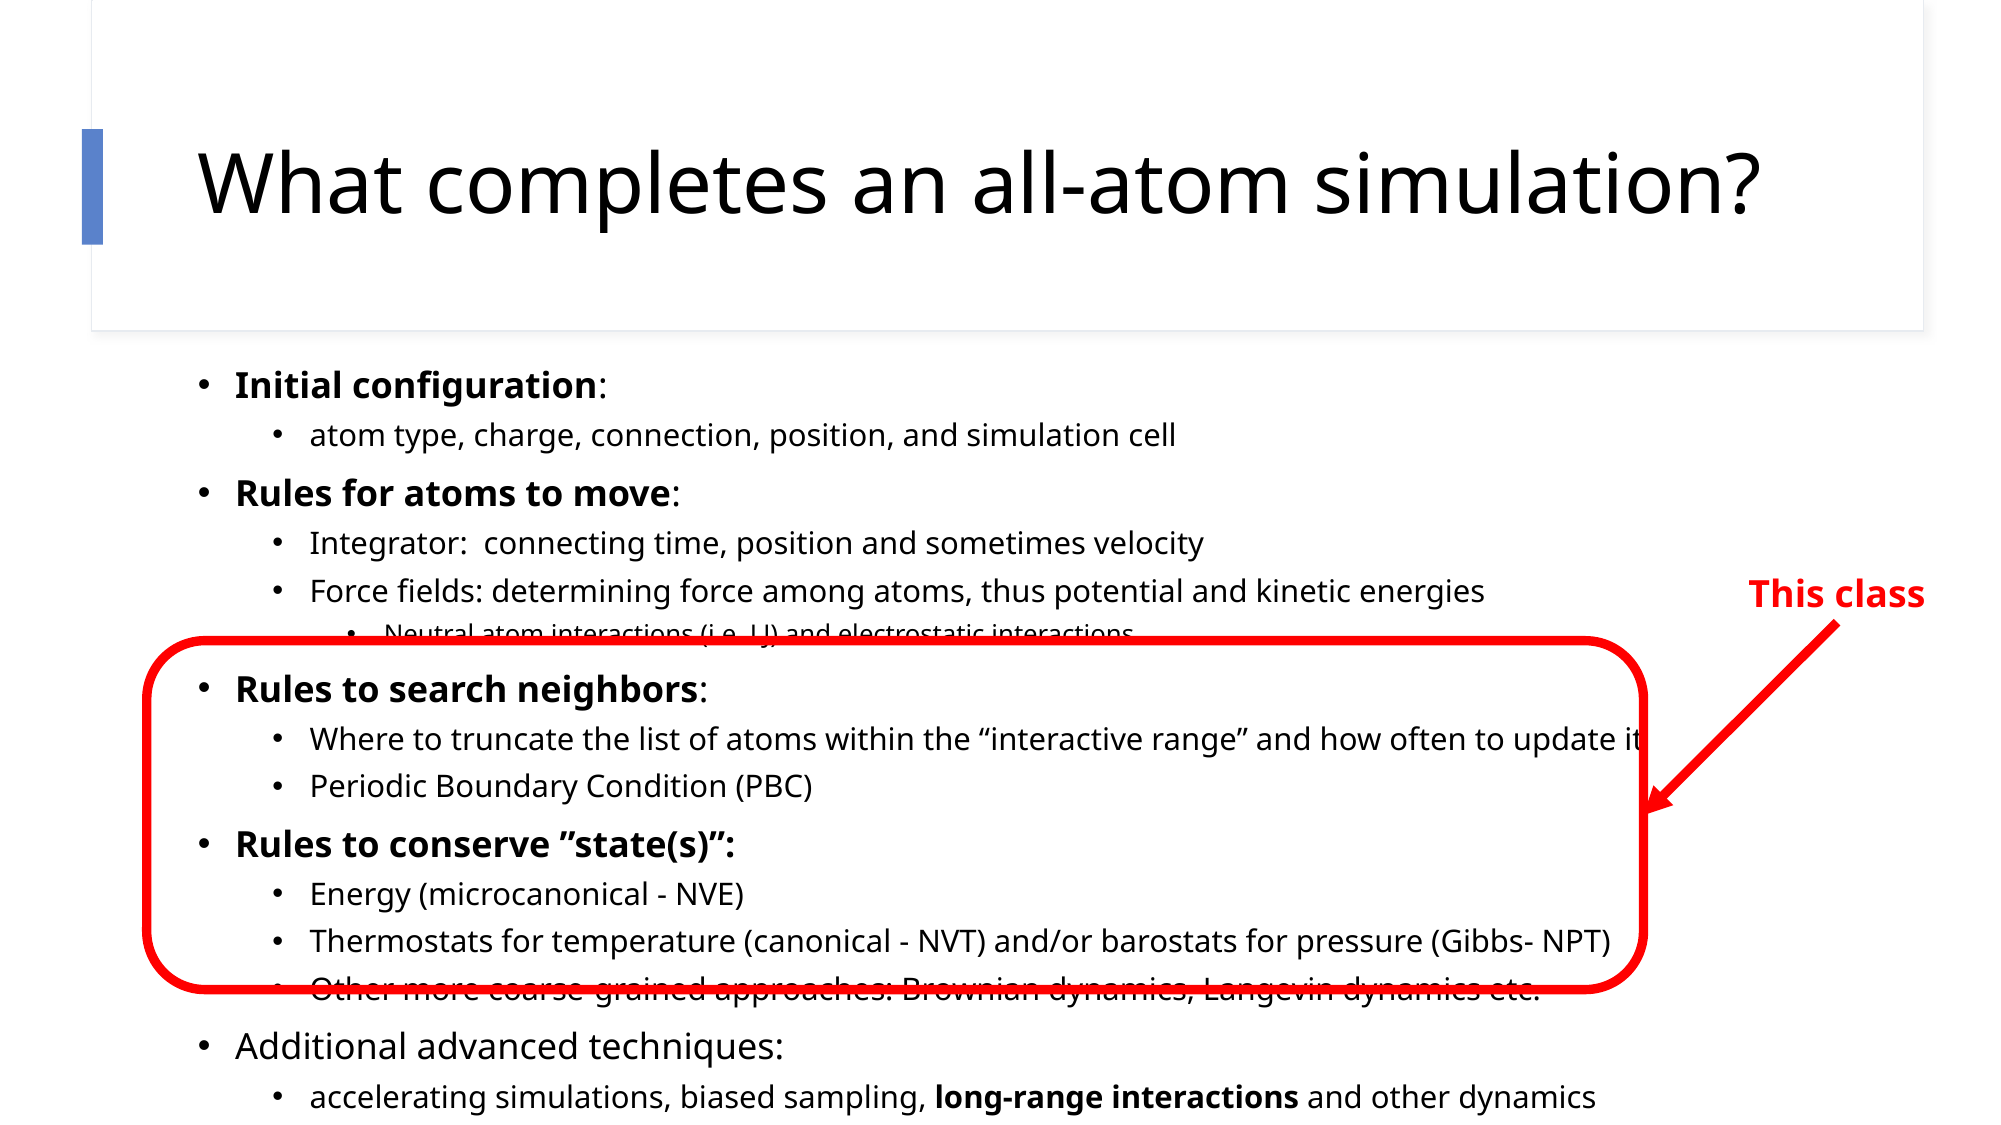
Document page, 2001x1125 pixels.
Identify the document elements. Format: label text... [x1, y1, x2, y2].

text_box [1643, 623, 1838, 816]
text_box This class [1733, 562, 1941, 623]
list Initial configuration: atom type, charge, connection, position, and simulation cell Rules for atoms to move: Integrator: connecting time, position and sometimes velocity Force fields: determining force among atoms, thus potential and kinetic energies Neutral atom interactions (i.e. LJ) and electrostatic interactions Rules to search neighbors: Where to truncate the list of atoms within the “interactive range” and how often to update it Periodic Boundary Condition (PBC) Rules to conserve ”state(s)”: Energy (microcanonical - NVE) Thermostats for temperature (canonical - NVT) and/or barostats for pressure (Gibbs- NPT) Other more coarse-grained approaches: Brownian dynamics, Langevin dynamics etc. Additional advanced techniques: accelerating simulations, biased sampling, long-range interactions and other dynamics [183, 350, 1872, 681]
title What completes an all-atom simulation? [183, 90, 1851, 284]
text_box [145, 639, 1645, 991]
list Initial configuration: atom type, charge, connection, position, and simulation cell Rules for atoms to move: Integrator: connecting time, position and sometimes velocity Force fields: determining force among atoms, thus potential and kinetic energies Neutral atom interactions (i.e. LJ) and electrostatic interactions Rules to search neighbors: Where to truncate the list of atoms within the “interactive range” and how often to update it Periodic Boundary Condition (PBC) Rules to conserve ”state(s)”: Energy (microcanonical - NVE) Thermostats for temperature (canonical - NVT) and/or barostats for pressure (Gibbs- NPT) Other more coarse-grained approaches: Brownian dynamics, Langevin dynamics etc. Additional advanced techniques: accelerating simulations, biased sampling, long-range interactions and other dynamics [183, 623, 1872, 1125]
